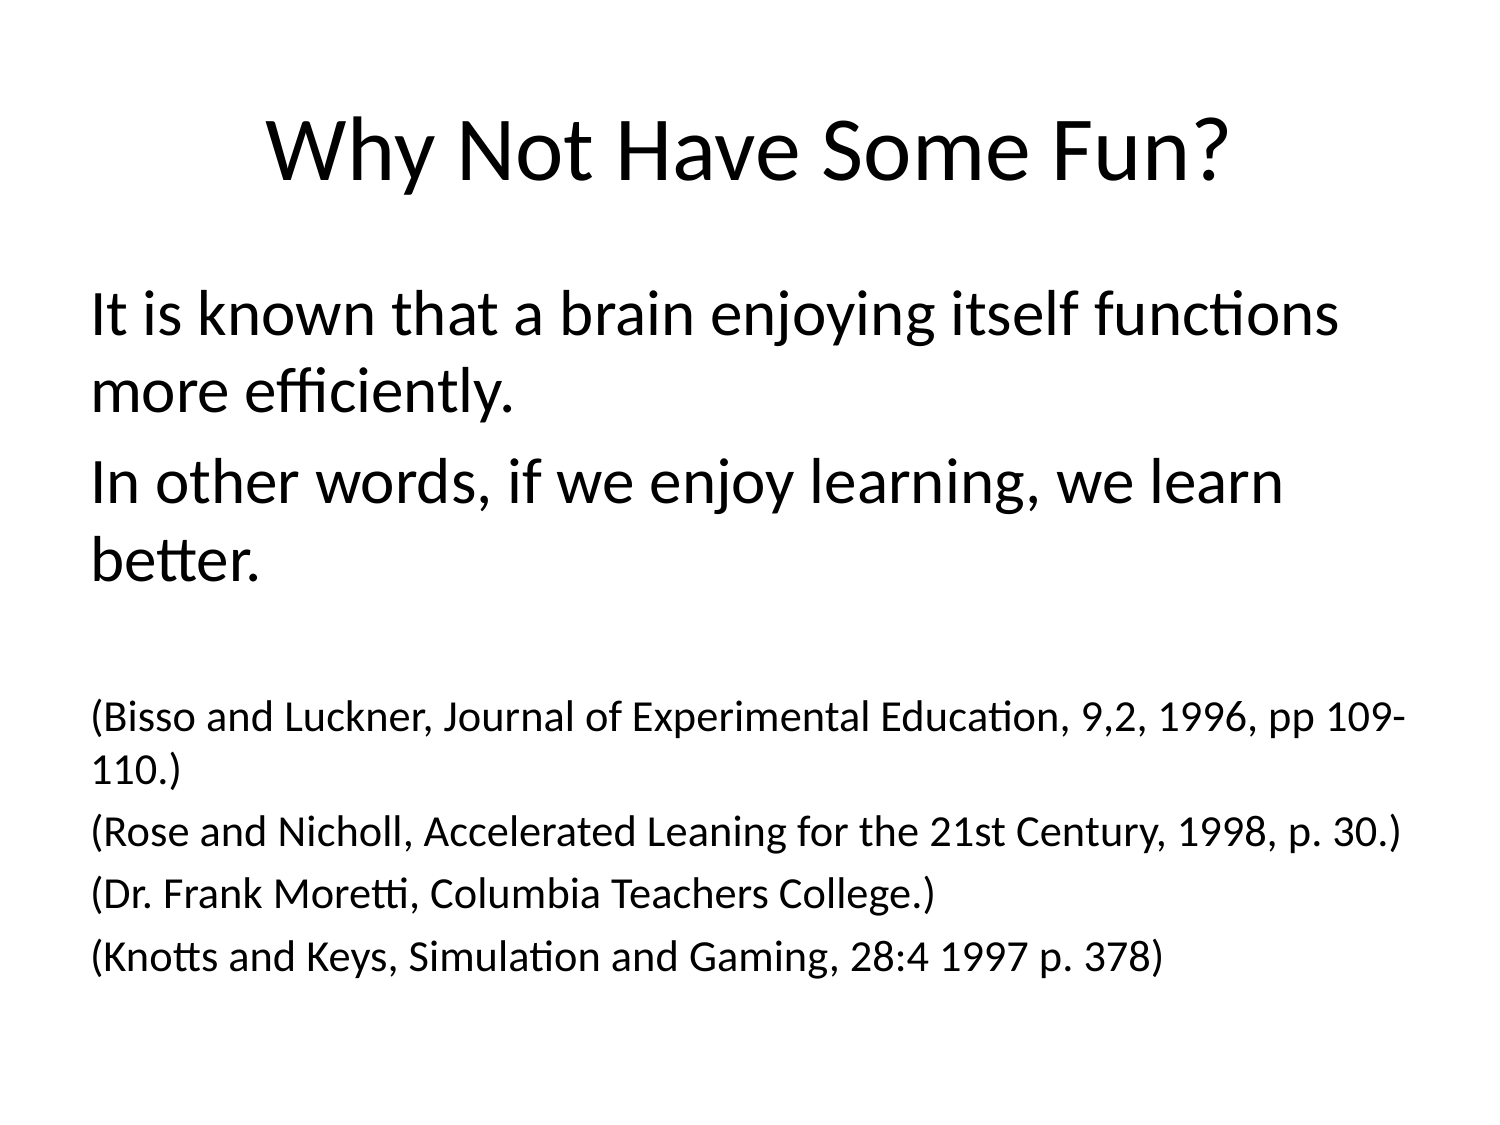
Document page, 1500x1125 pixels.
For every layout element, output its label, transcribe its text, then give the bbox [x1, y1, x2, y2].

list It is known that a brain enjoying itself functions more efficiently. In other words, if we enjoy learning, we learn better. (Bisso and Luckner, Journal of Experimental Education, 9,2, 1996, pp 109-110.) (Rose and Nicholl, Accelerated Leaning for the 21st Century, 1998, p. 30.) (Dr. Frank Moretti, Columbia Teachers College.) (Knotts and Keys, Simulation and Gaming, 28:4 1997 p. 378) [75, 262, 1425, 1005]
title Why Not Have Some Fun? [75, 50, 1425, 238]
